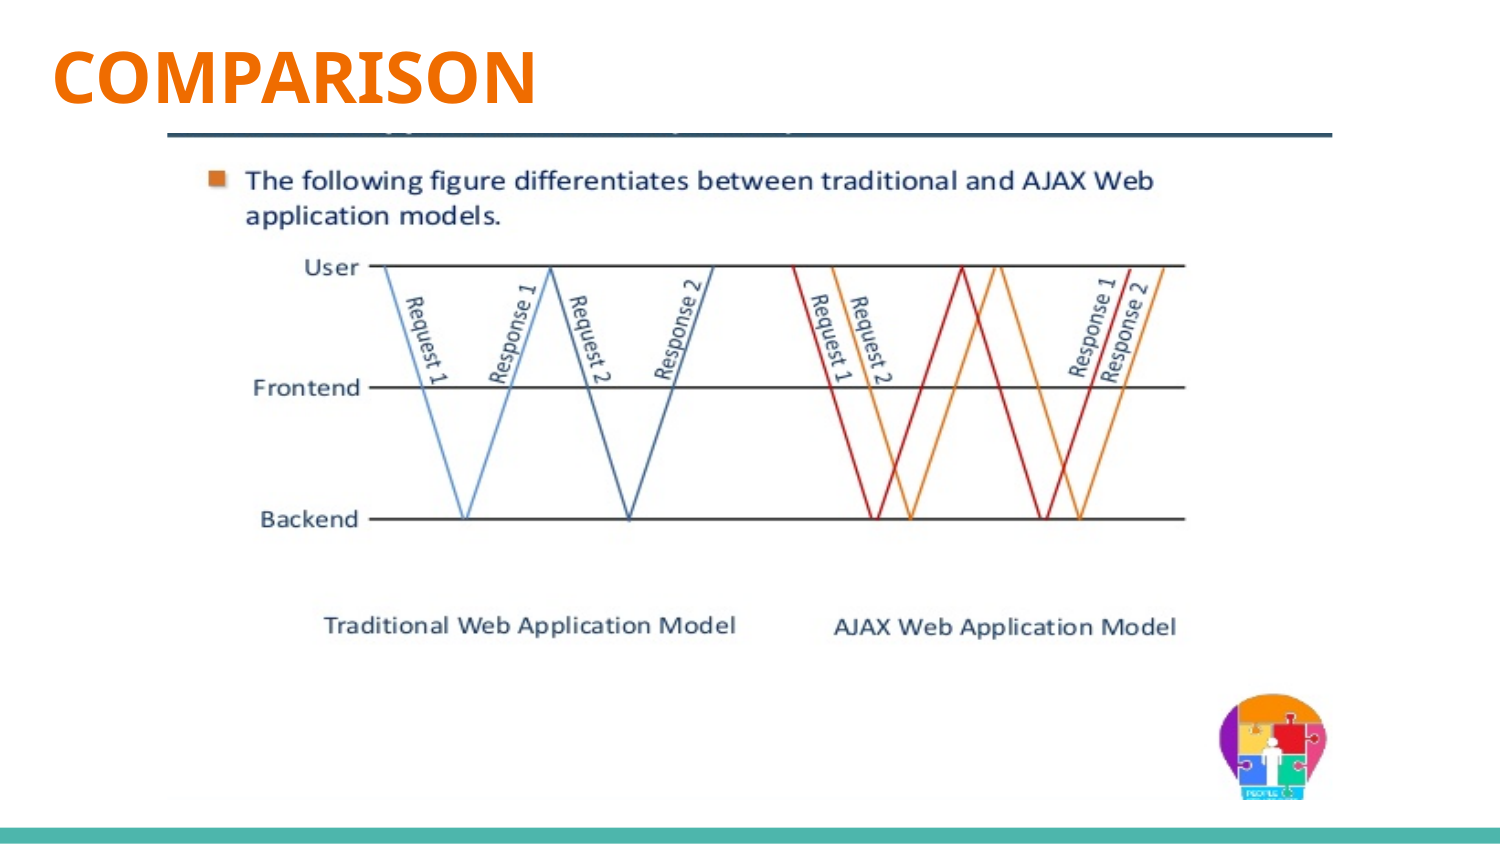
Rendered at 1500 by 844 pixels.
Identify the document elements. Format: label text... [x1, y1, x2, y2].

picture [167, 132, 1333, 800]
title COMPARISON [36, 17, 1435, 133]
